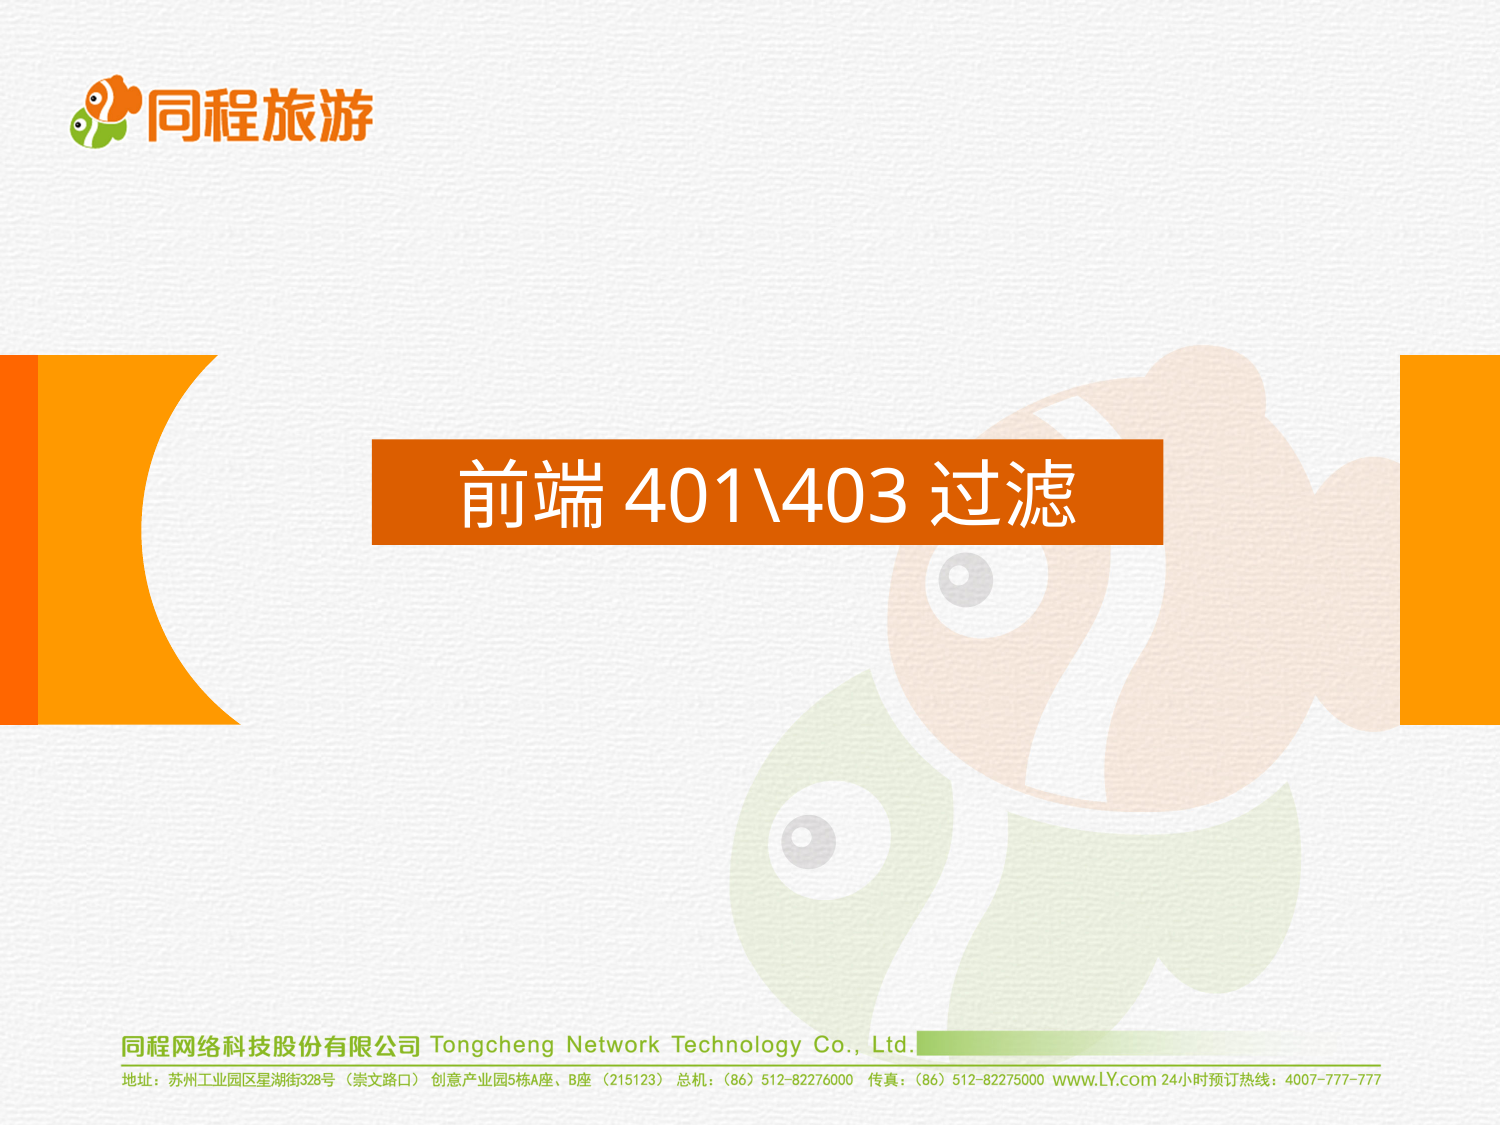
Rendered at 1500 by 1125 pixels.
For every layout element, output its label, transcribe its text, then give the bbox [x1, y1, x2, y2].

text_box [1399, 355, 1500, 725]
text_box [38, 355, 241, 725]
text_box [0, 355, 38, 725]
text_box 前端401\403过滤 [371, 439, 1164, 545]
picture [0, 0, 1500, 1125]
